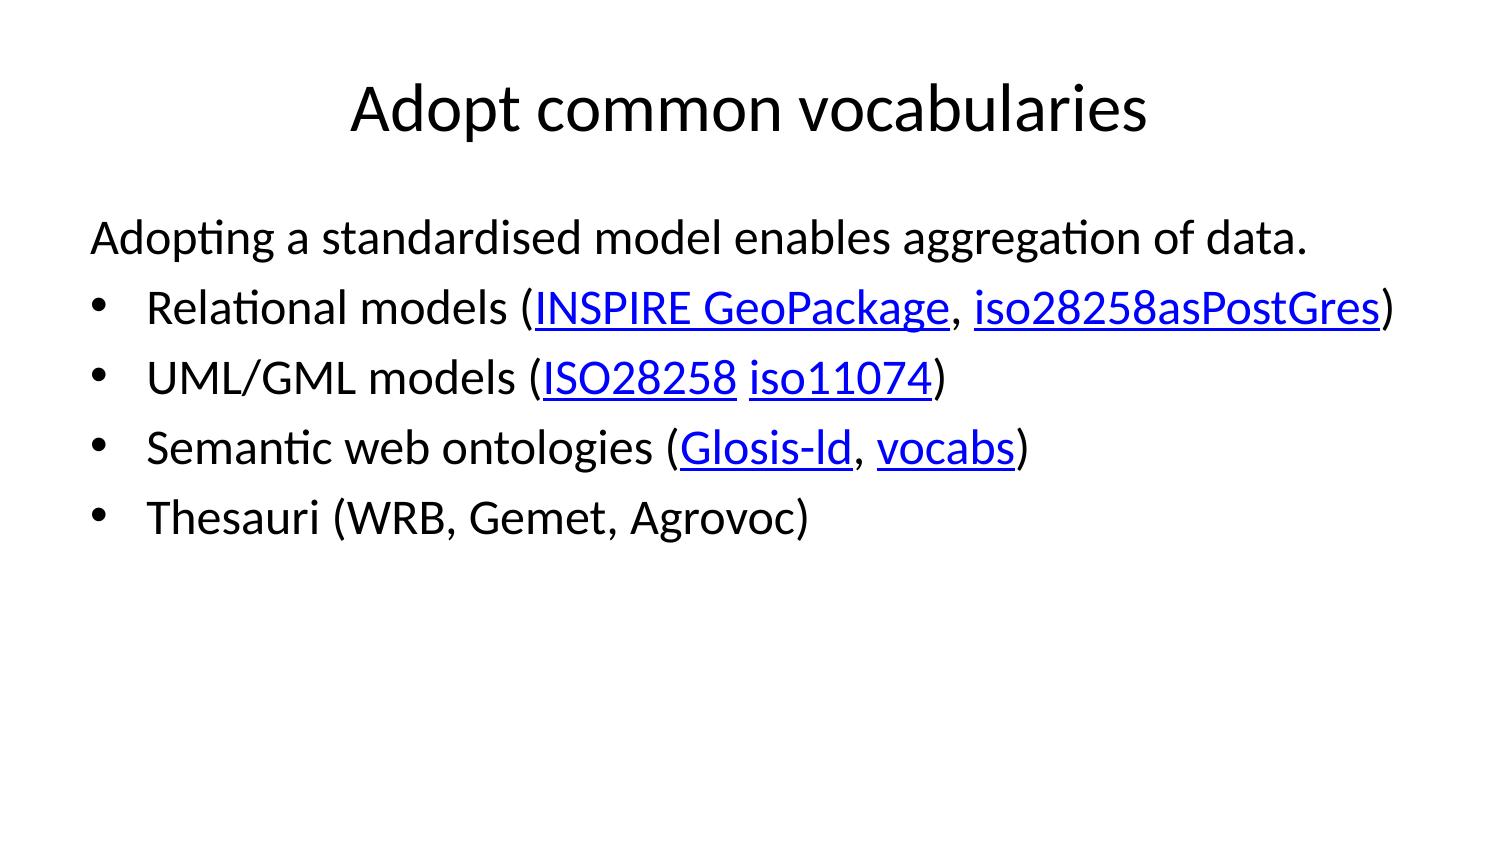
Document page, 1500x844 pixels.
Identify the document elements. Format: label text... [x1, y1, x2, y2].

title Adopt common vocabularies [75, 33, 1425, 175]
list Adopting a standardised model enables aggregation of data. Relational models (INSPIRE GeoPackage, iso28258asPostGres) UML/GML models (ISO28258 iso11074) Semantic web ontologies (Glosis-ld, vocabs) Thesauri (WRB, Gemet, Agrovoc) [75, 196, 1425, 754]
